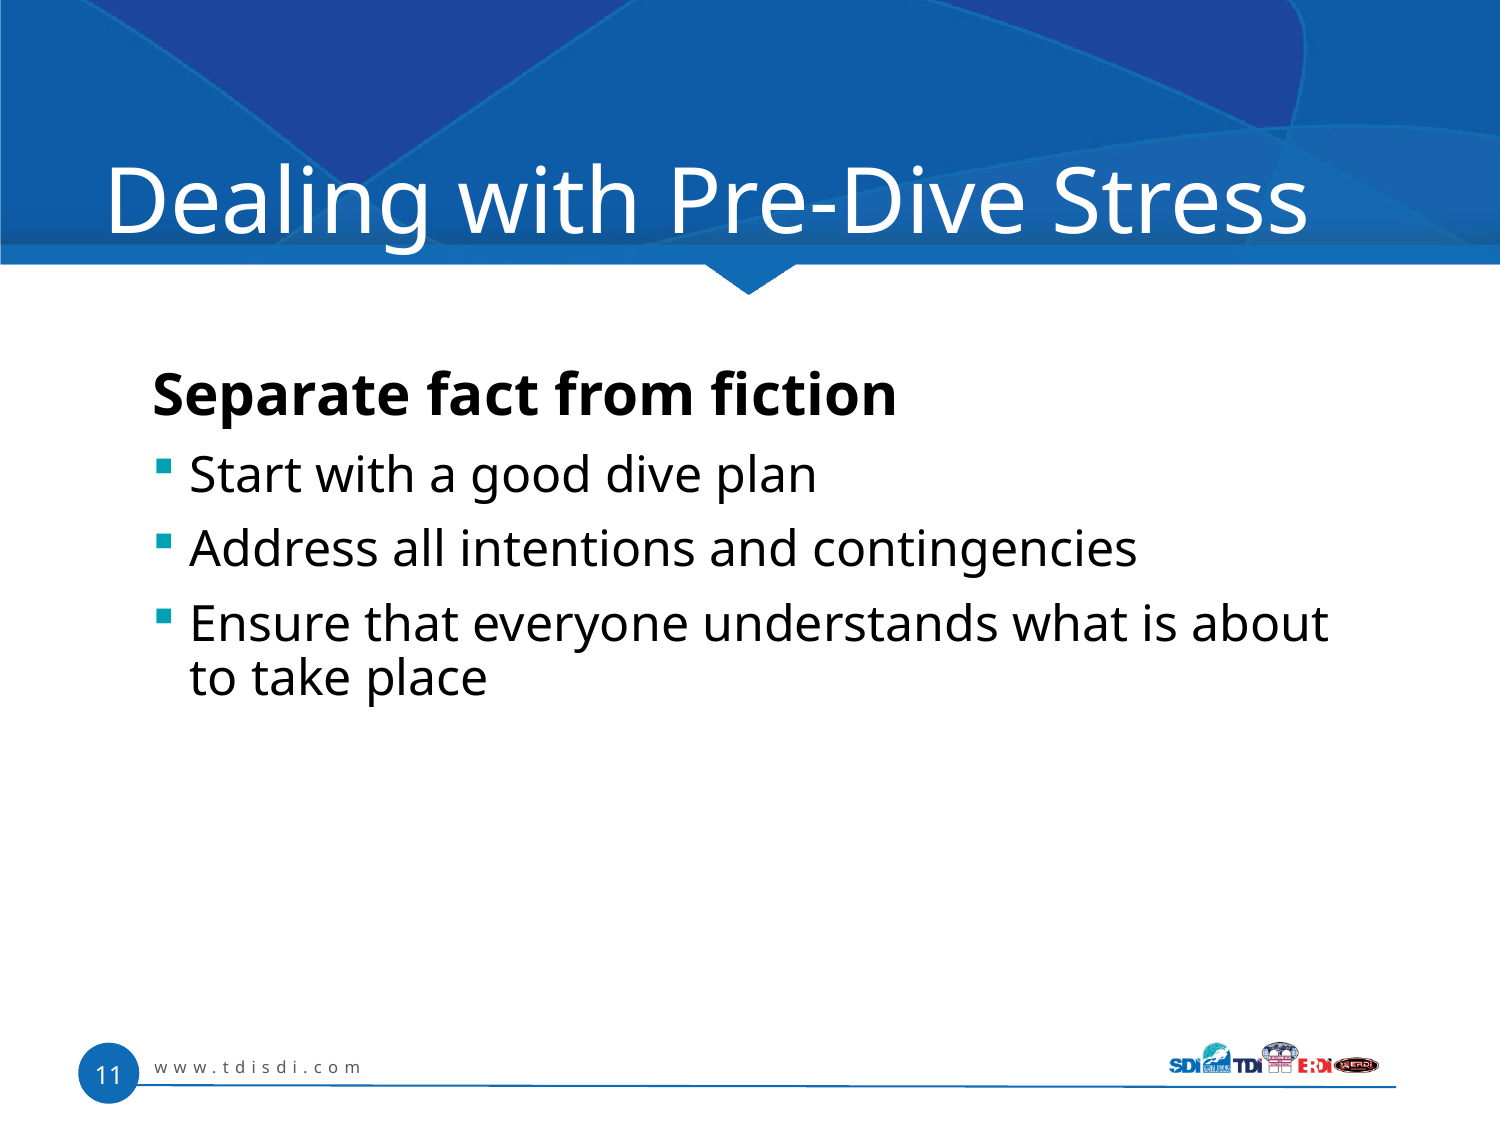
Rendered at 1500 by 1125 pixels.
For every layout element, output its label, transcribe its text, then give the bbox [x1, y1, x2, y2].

list Separate fact from fiction Start with a good dive plan Address all intentions and contingencies Ensure that everyone understands what is about to take place [137, 357, 1388, 1100]
title Dealing with Pre-Dive Stress [103, 95, 1397, 313]
footer www.tdisdi.com [139, 1038, 646, 1099]
slide_number 11 [78, 1046, 140, 1107]
picture [0, 0, 1500, 295]
